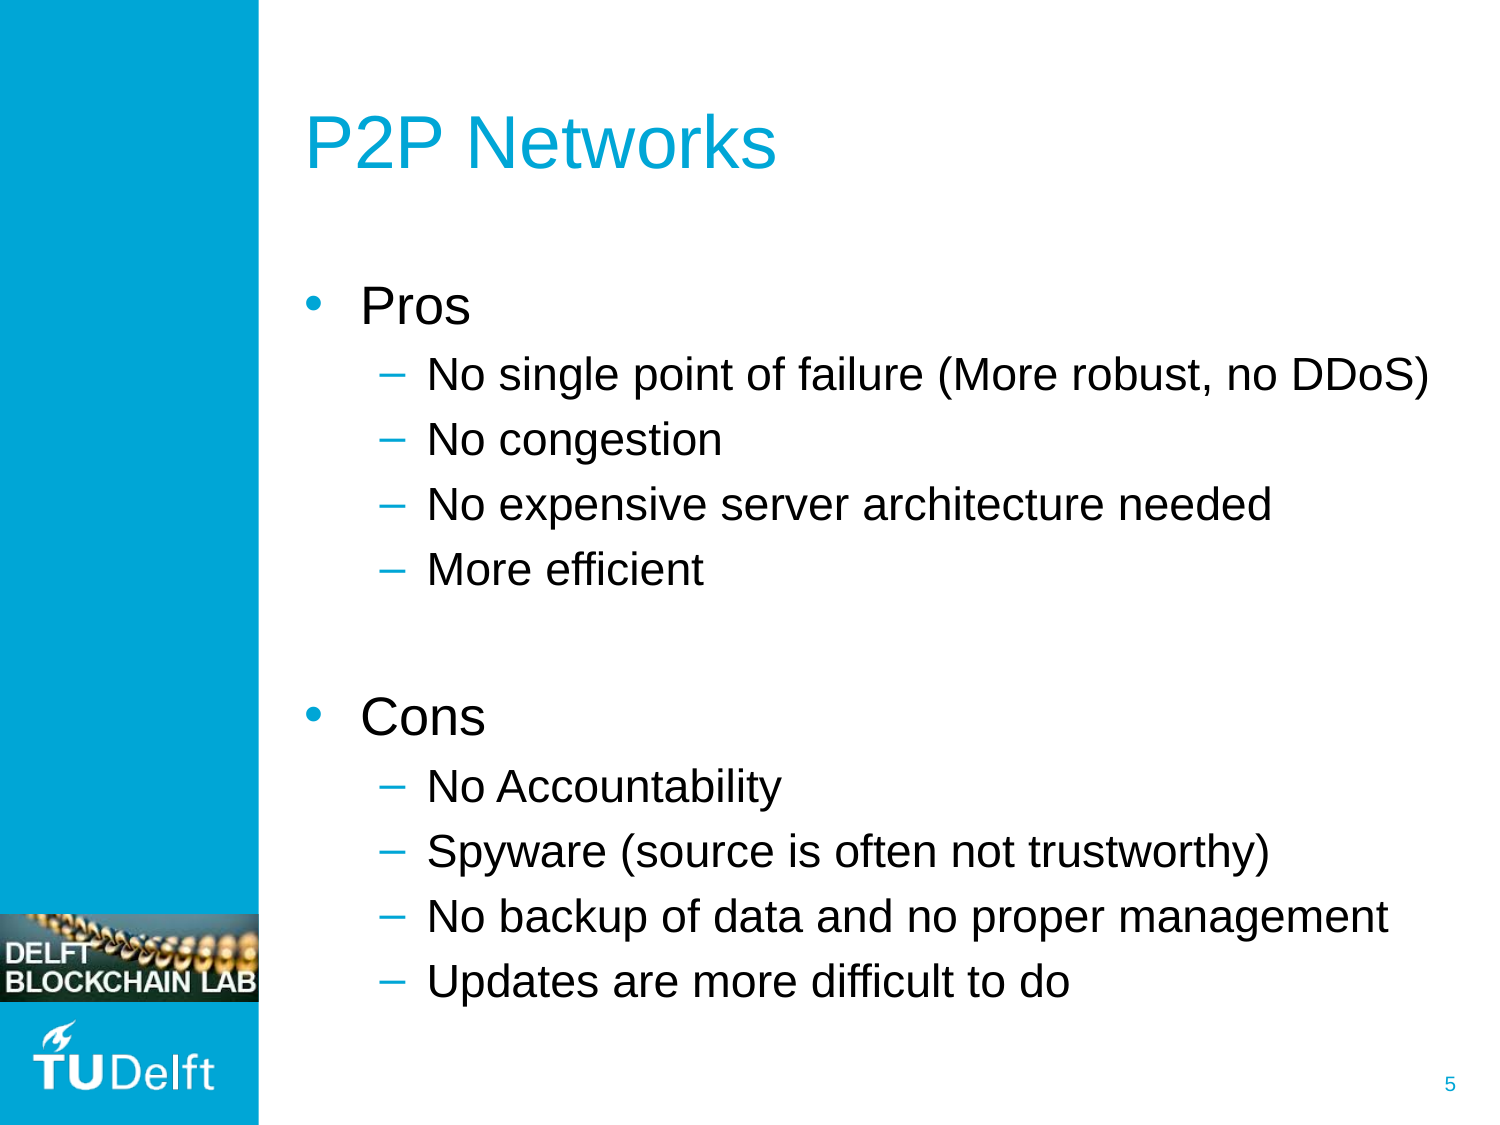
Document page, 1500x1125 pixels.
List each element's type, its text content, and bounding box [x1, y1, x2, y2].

title P2P Networks [289, 45, 1455, 233]
picture [0, 915, 259, 1001]
list Pros No single point of failure (More robust, no DDoS) No congestion No expensive server architecture needed More efficient Cons No Accountability Spyware (source is often not trustworthy) No backup of data and no proper management Updates are more difficult to do [289, 262, 1455, 1025]
